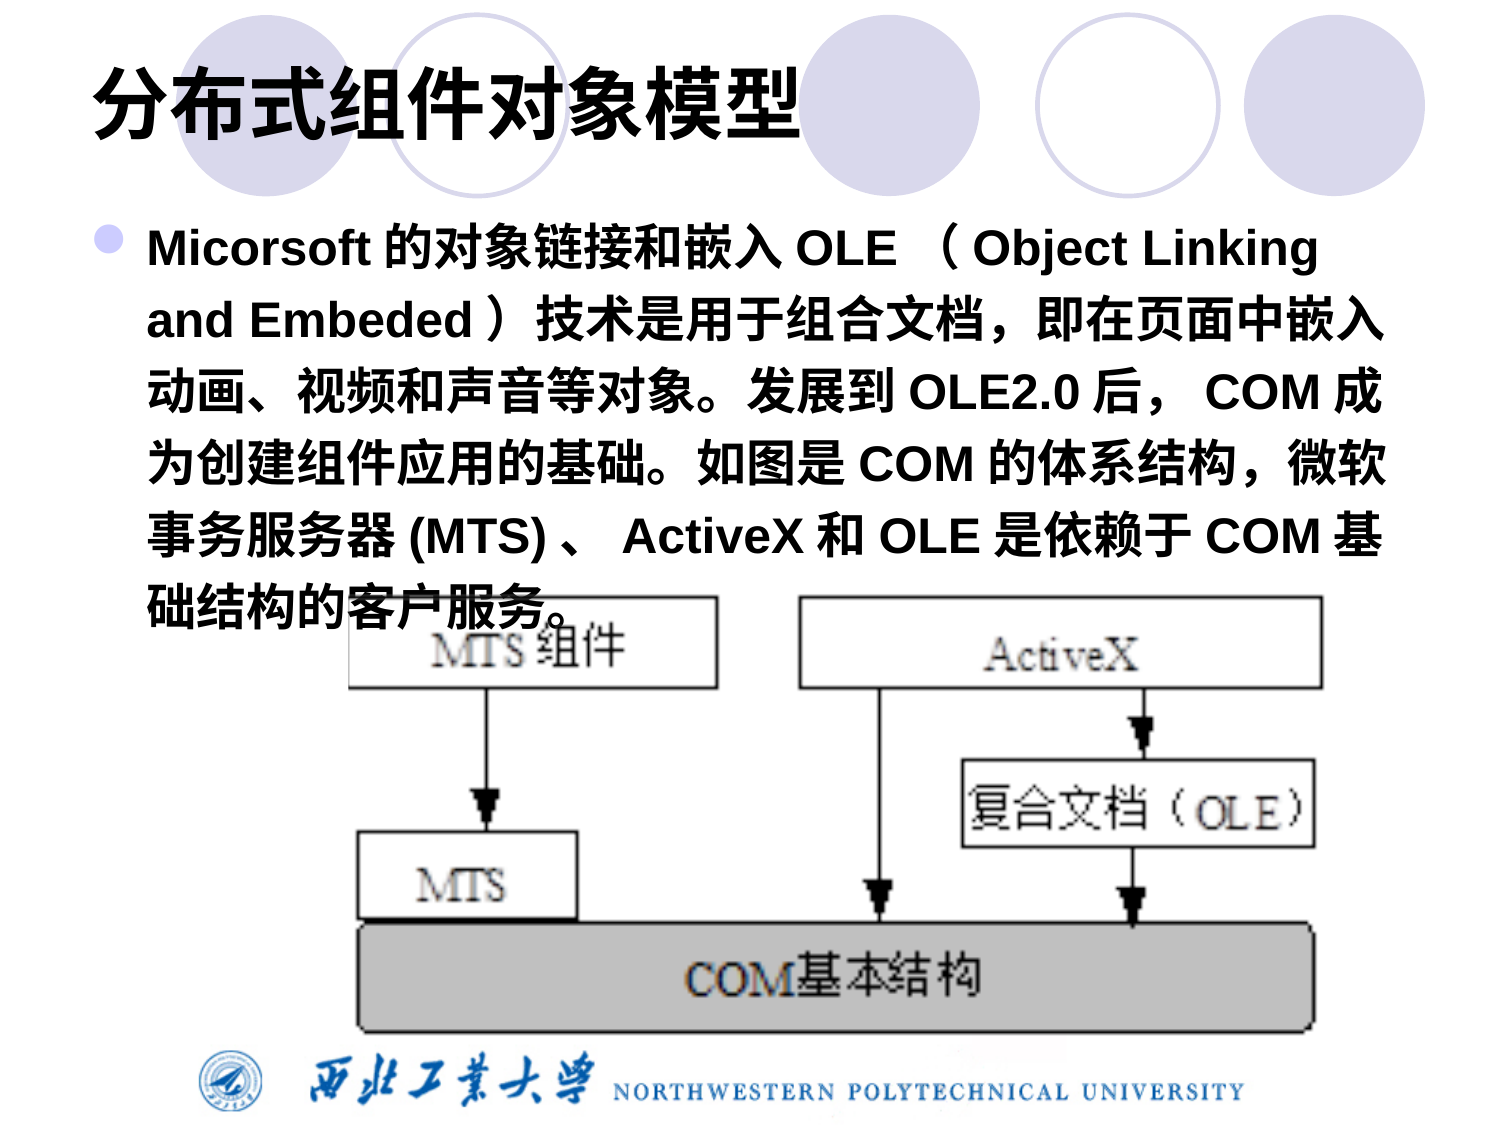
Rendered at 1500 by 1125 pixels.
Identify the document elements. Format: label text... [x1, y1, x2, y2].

title 分布式组件对象模型 [75, 19, 1425, 185]
list Micorsoft的对象链接和嵌入OLE（Object Linking and Embeded）技术是用于组合文档，即在页面中嵌入动画、视频和声音等对象。发展到OLE2.0后，COM成为创建组件应用的基础。如图是COM的体系结构，微软事务服务器(MTS)、ActiveX和OLE是依赖于COM基础结构的客户服务。 [75, 196, 1425, 1035]
picture [0, 573, 1500, 1125]
